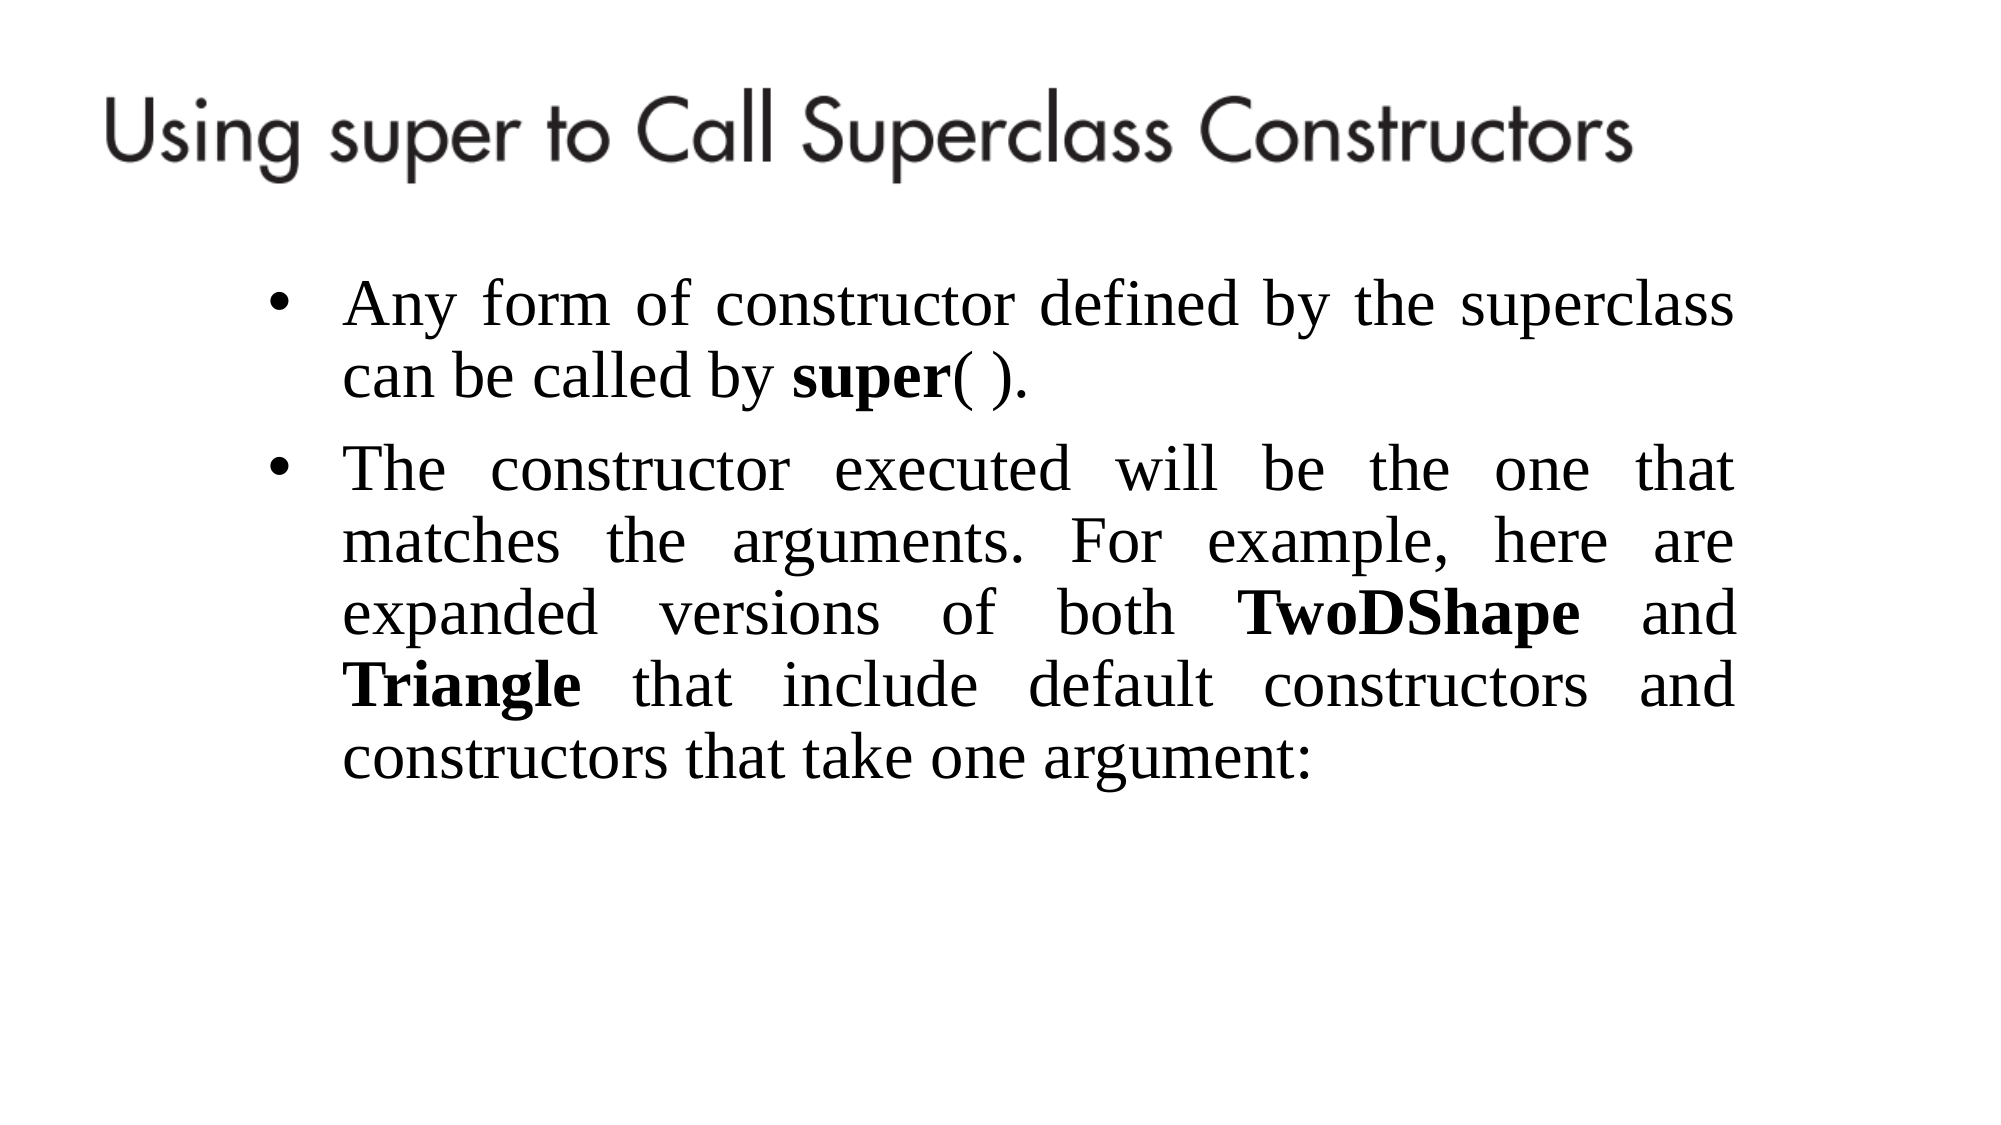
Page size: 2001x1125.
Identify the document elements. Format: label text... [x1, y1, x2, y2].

picture [91, 56, 1651, 190]
subtitle Inheritance Any form of constructor defined by the superclass can be called by super( ). The constructor executed will be the one that matches the arguments. For example, here are expanded versions of both TwoDShape and Triangle that include default constructors and constructors that take one argument: [252, 56, 1753, 1055]
